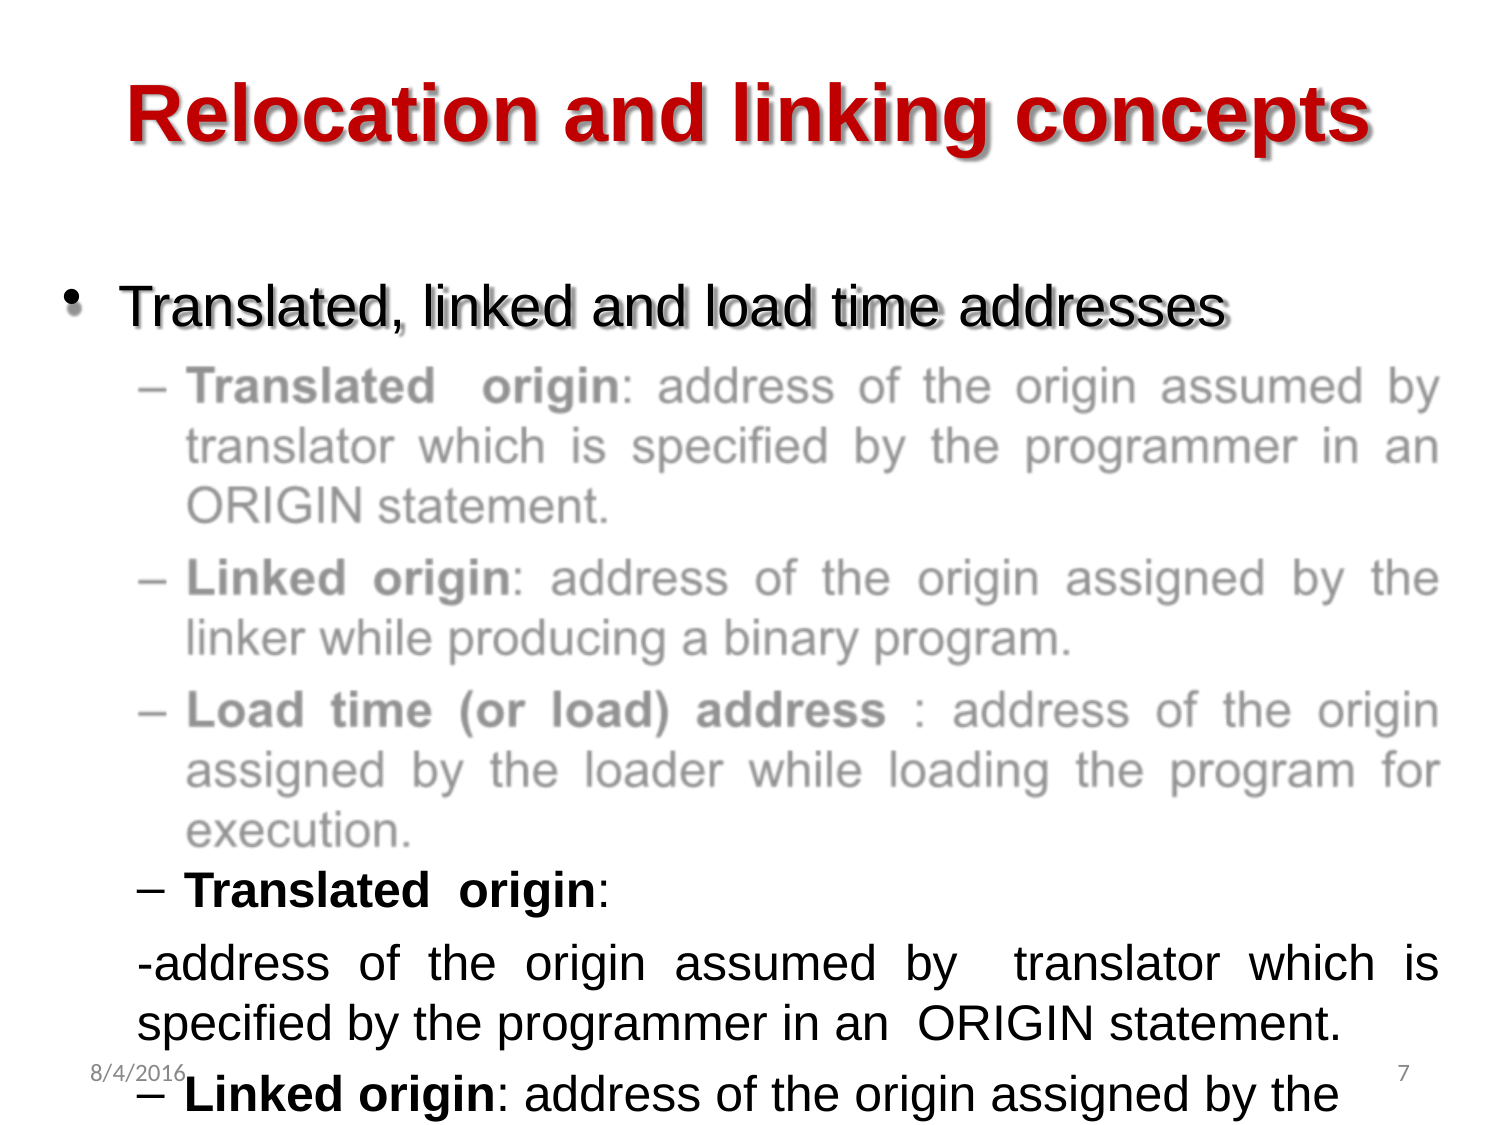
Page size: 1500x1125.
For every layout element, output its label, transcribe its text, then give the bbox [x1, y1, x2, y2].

text_box Translated, linked and load time addresses Translated origin: -address of the origin assumed by translator which is specified by the programmer in an ORIGIN statement. Linked origin: address of the origin assigned by the linker while producing a binary program. Load time (or load) address : address of the origin assigned by the loader while loading the program for execution. [59, 897, 1441, 1125]
text_box 7 [1390, 1060, 1417, 1087]
footer [604, 1060, 895, 1125]
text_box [63, 250, 1474, 892]
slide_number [87, 1060, 188, 1125]
title Relocation and linking concepts [123, 58, 1376, 249]
